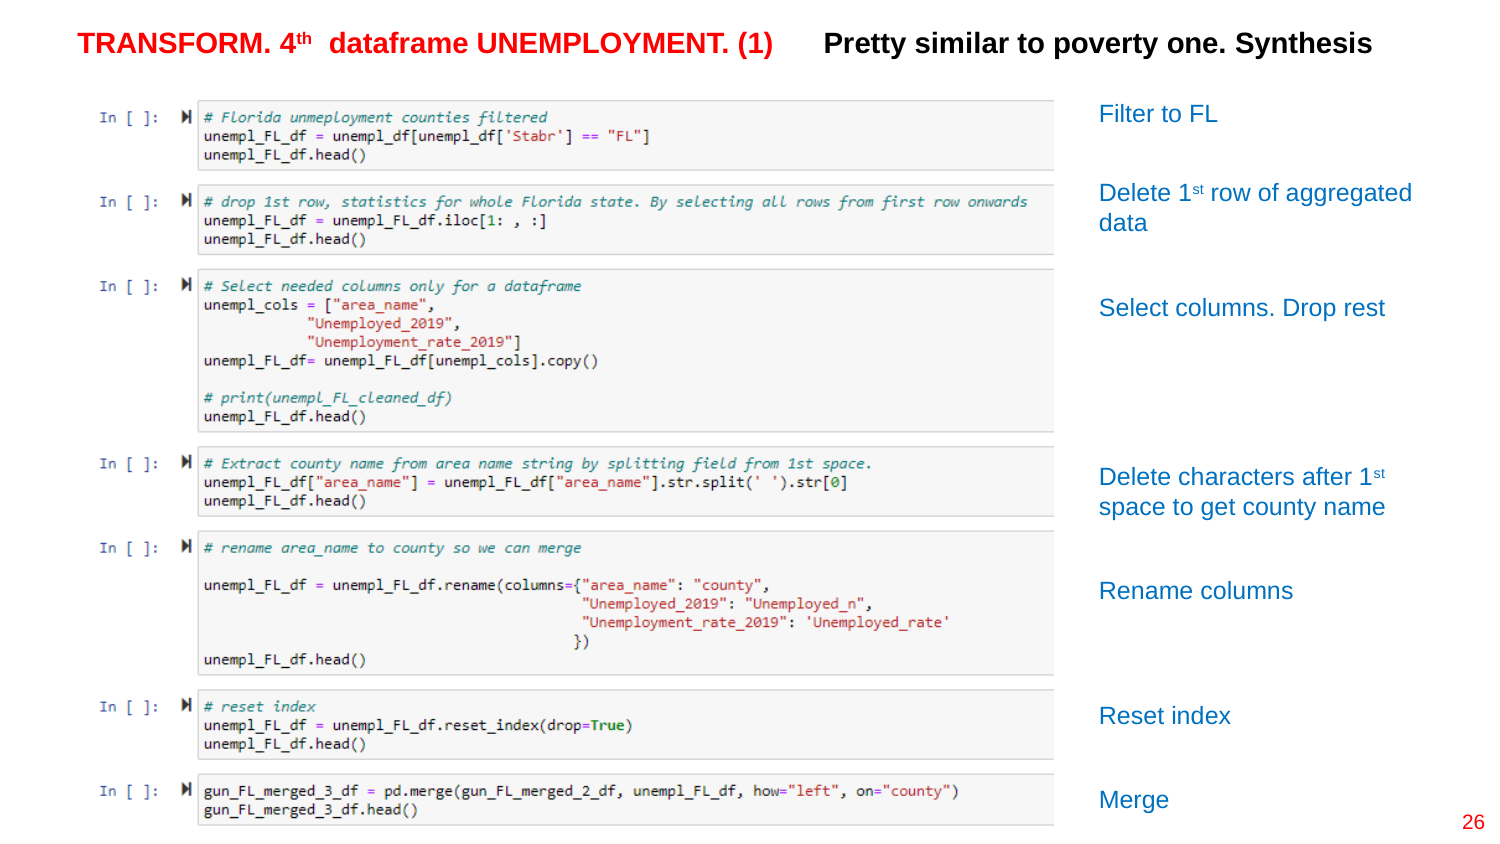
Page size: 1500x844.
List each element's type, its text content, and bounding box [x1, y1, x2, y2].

text_box Merge [1084, 775, 1435, 821]
text_box Select columns. Drop rest [1084, 283, 1435, 329]
slide_number 26 [1149, 798, 1500, 844]
text_box Reset index [1084, 692, 1435, 737]
text_box Rename columns [1084, 566, 1435, 612]
picture [79, 89, 1055, 828]
text_box Delete 1st row of aggregated data [1084, 169, 1435, 245]
text_box Filter to FL [1084, 89, 1325, 135]
text_box Delete characters after 1st space to get county name [1084, 453, 1435, 528]
title TRANSFORM. 4th dataframe UNEMPLOYMENT. (1) Pretty similar to poverty one. Synthesis [62, 16, 1410, 71]
